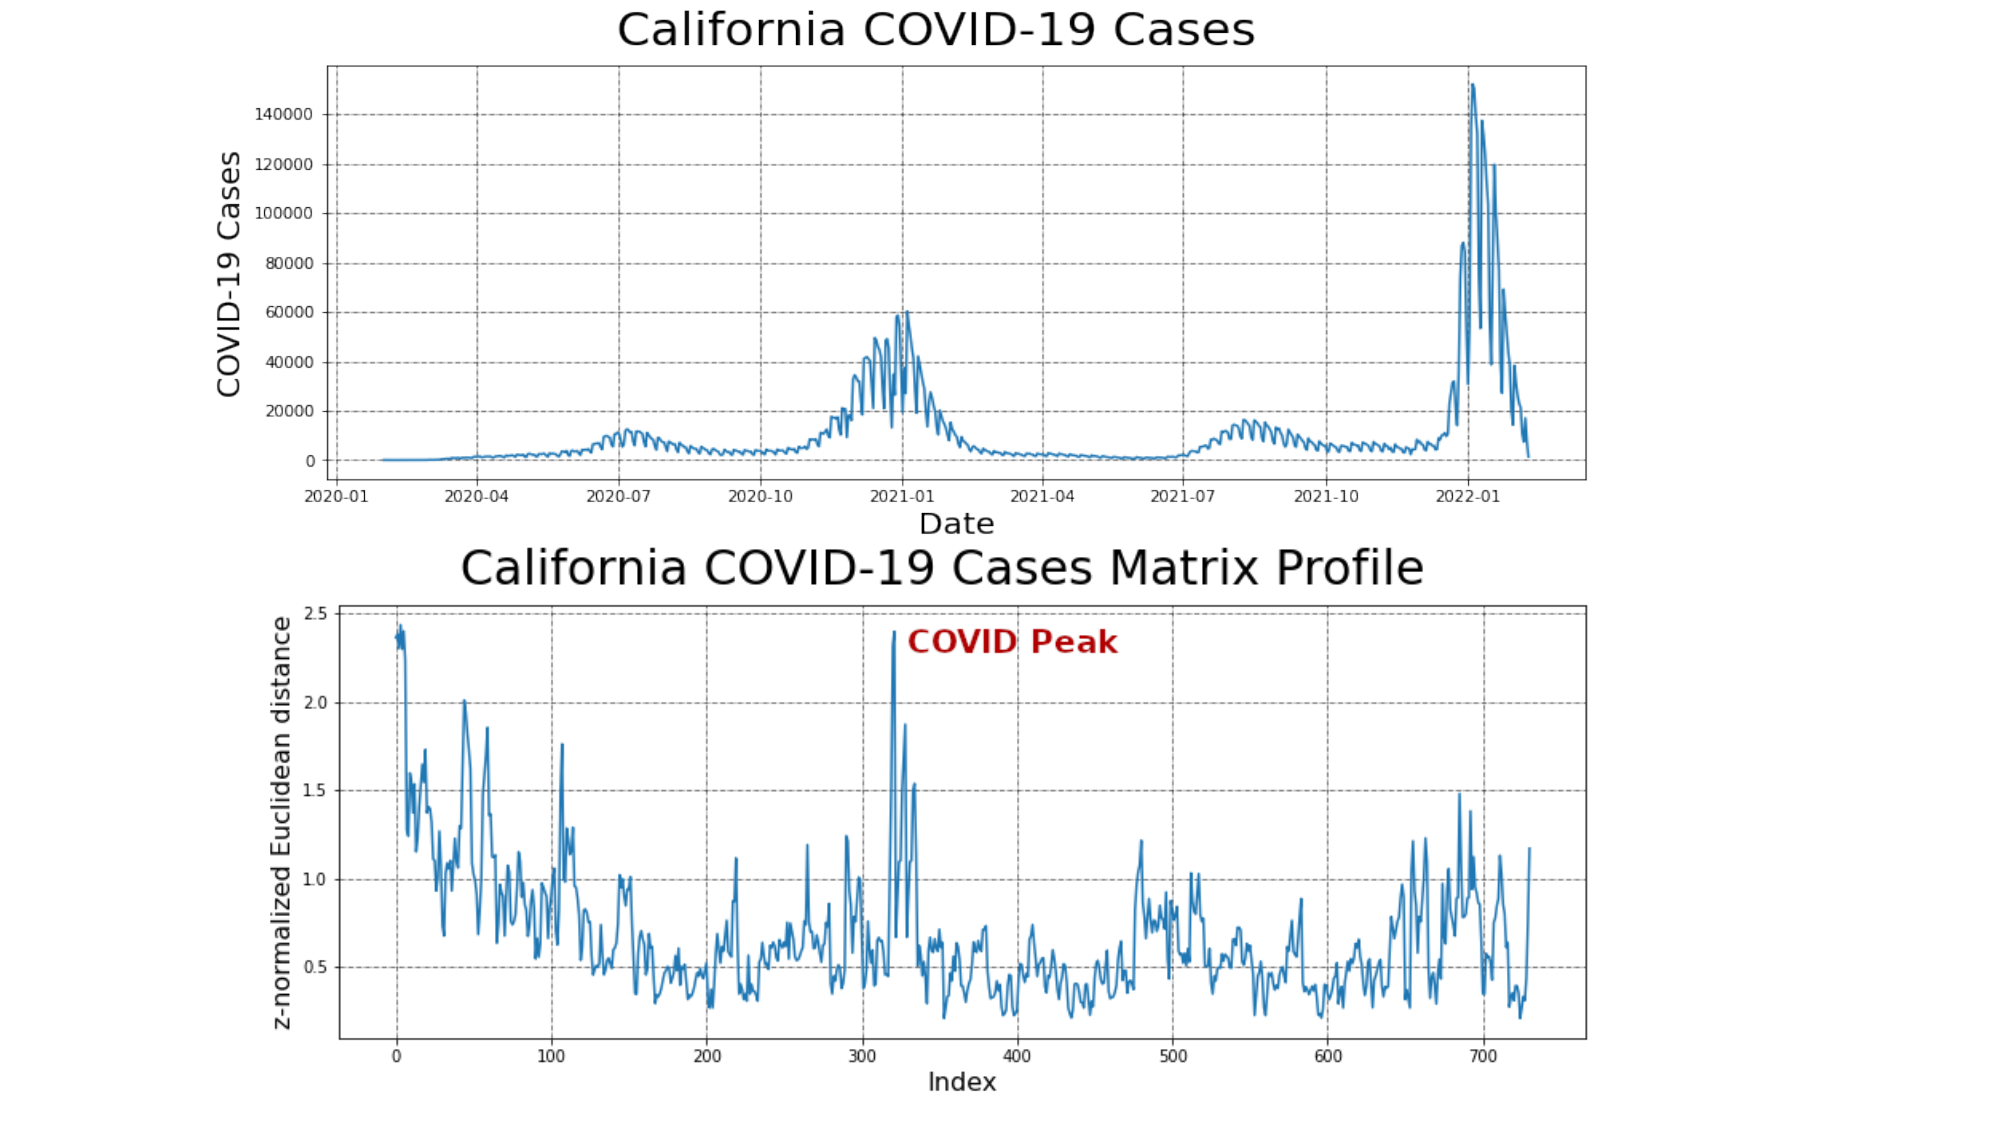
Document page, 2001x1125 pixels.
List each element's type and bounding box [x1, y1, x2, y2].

picture [206, 0, 1597, 1107]
